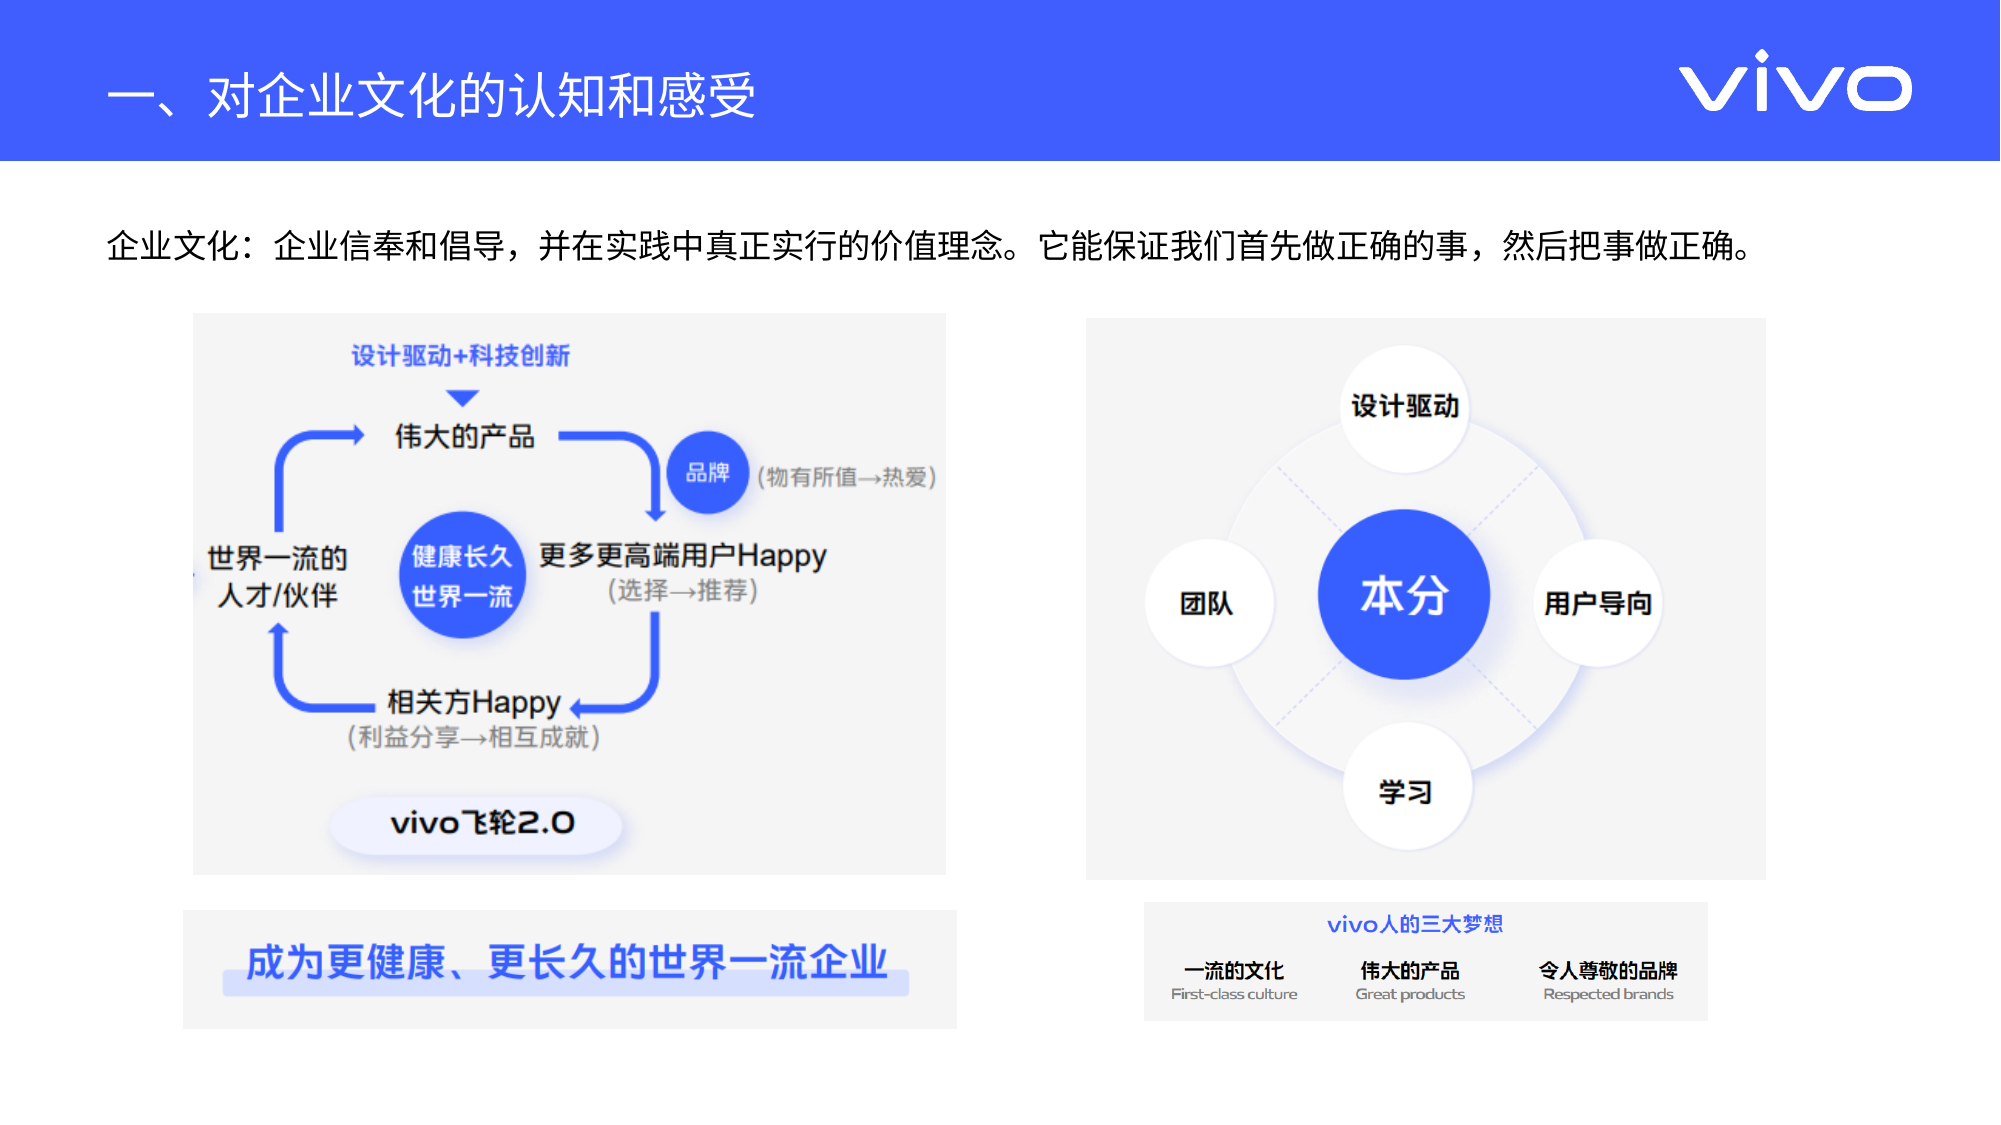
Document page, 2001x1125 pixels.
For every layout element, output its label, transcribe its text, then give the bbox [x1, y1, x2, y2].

text_box 企业文化：企业信奉和倡导，并在实践中真正实行的价值理念。它能保证我们首先做正确的事，然后把事做正确。 [92, 217, 1872, 273]
picture [1144, 902, 1708, 1021]
picture [1086, 318, 1766, 880]
picture [183, 910, 957, 1029]
picture [0, 0, 2000, 161]
picture [193, 313, 946, 875]
